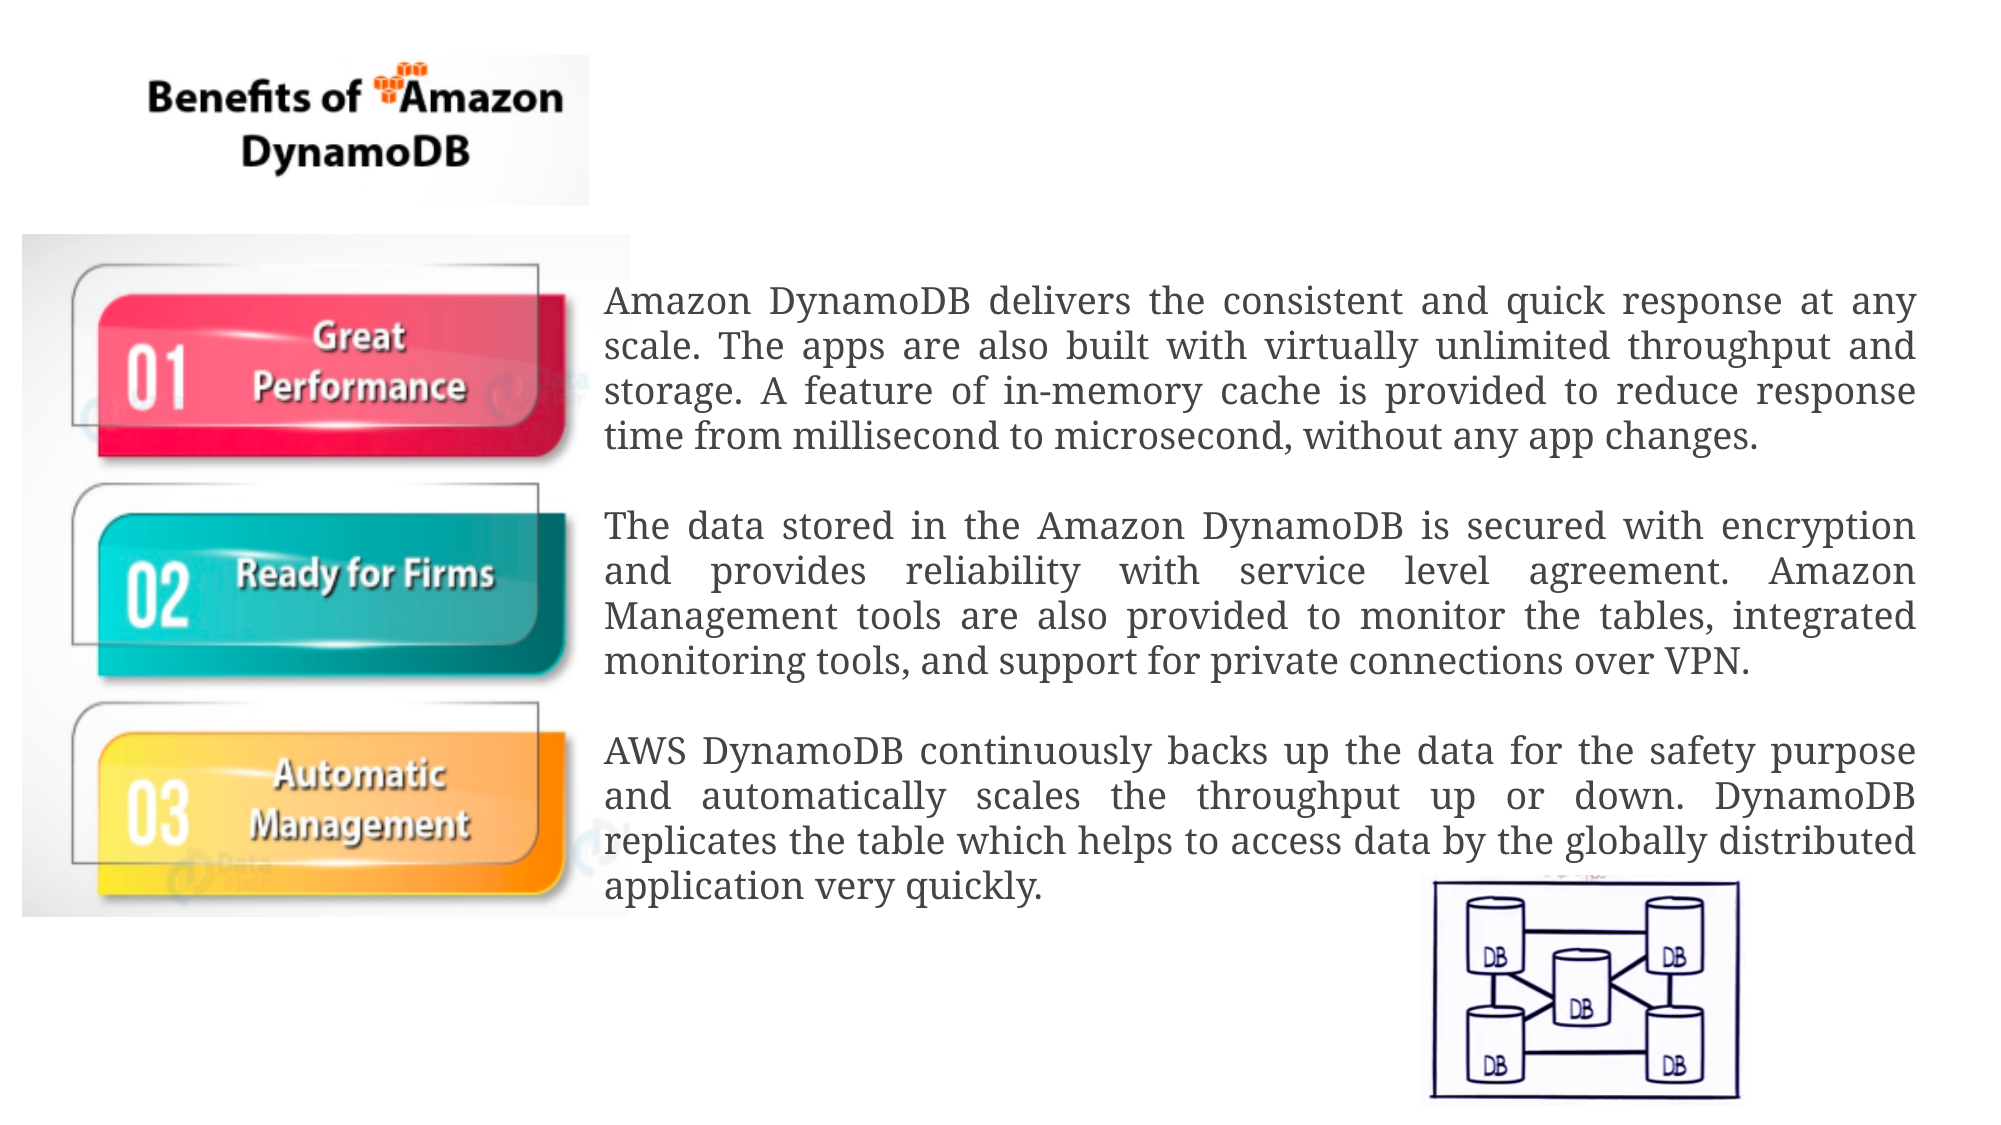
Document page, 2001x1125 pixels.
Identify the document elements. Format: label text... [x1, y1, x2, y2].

text_box AWS DynamoDB continuously backs up the data for the safety purpose and automatically scales the throughput up or down. DynamoDB replicates the table which helps to access data by the globally distributed application very quickly. [630, 719, 1933, 915]
text_box Amazon DynamoDB delivers the consistent and quick response at any scale. The apps are also built with virtually unlimited throughput and storage. A feature of in-memory cache is provided to reduce response time from millisecond to microsecond, without any app changes. [630, 269, 1933, 464]
text_box The data stored in the Amazon DynamoDB is secured with encryption and provides reliability with service level agreement. Amazon Management tools are also provided to monitor the tables, integrated monitoring tools, and support for private connections over VPN. [630, 494, 1933, 690]
picture [1420, 875, 1745, 1106]
picture [118, 55, 589, 206]
picture [22, 234, 630, 917]
